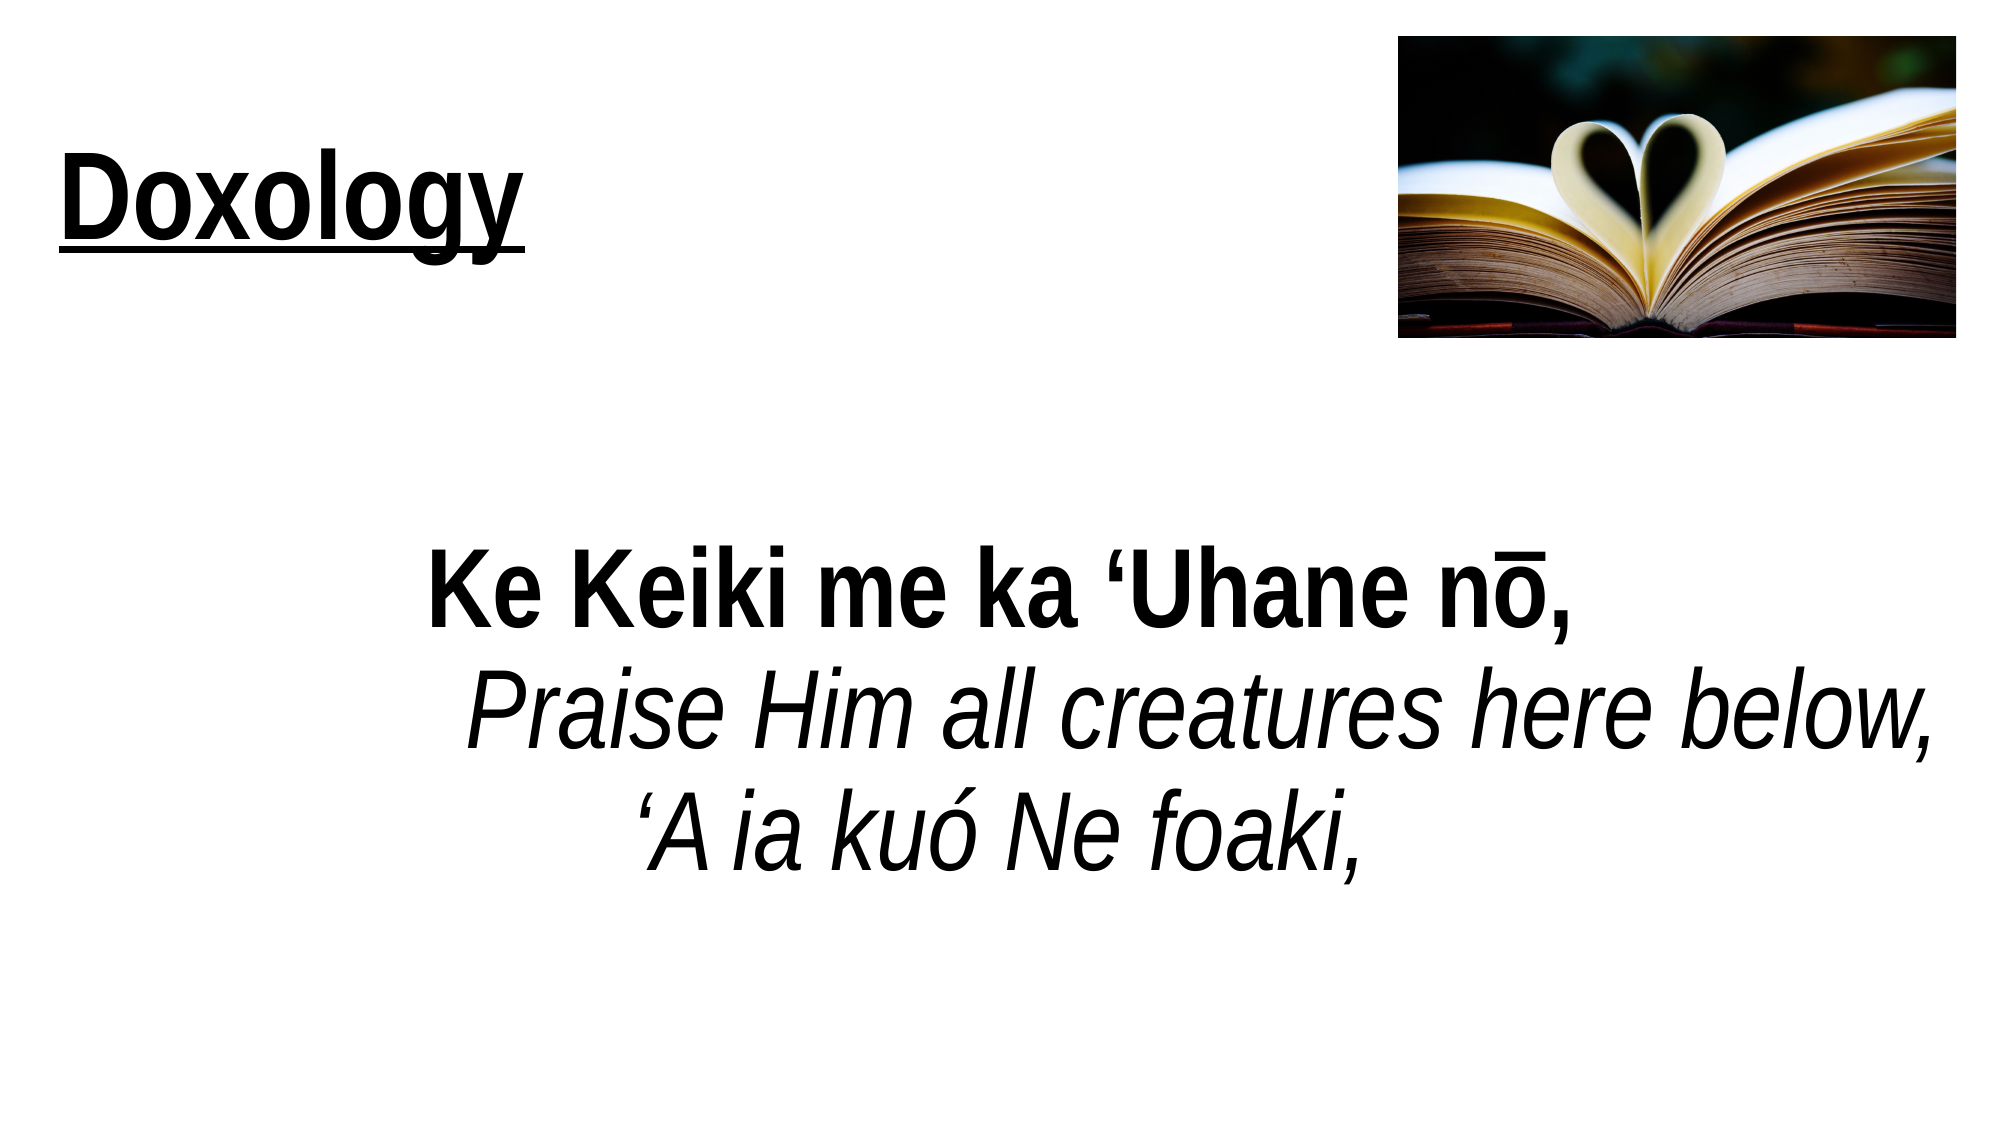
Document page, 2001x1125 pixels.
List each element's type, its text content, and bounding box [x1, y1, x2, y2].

text_box Ke Keiki me ka ‘Uhane nō, Praise Him all creatures here below, ‘A ia kuó Ne foaki, [43, 362, 1957, 1063]
text_box Doxology [43, 103, 1300, 275]
picture [1398, 36, 1957, 338]
